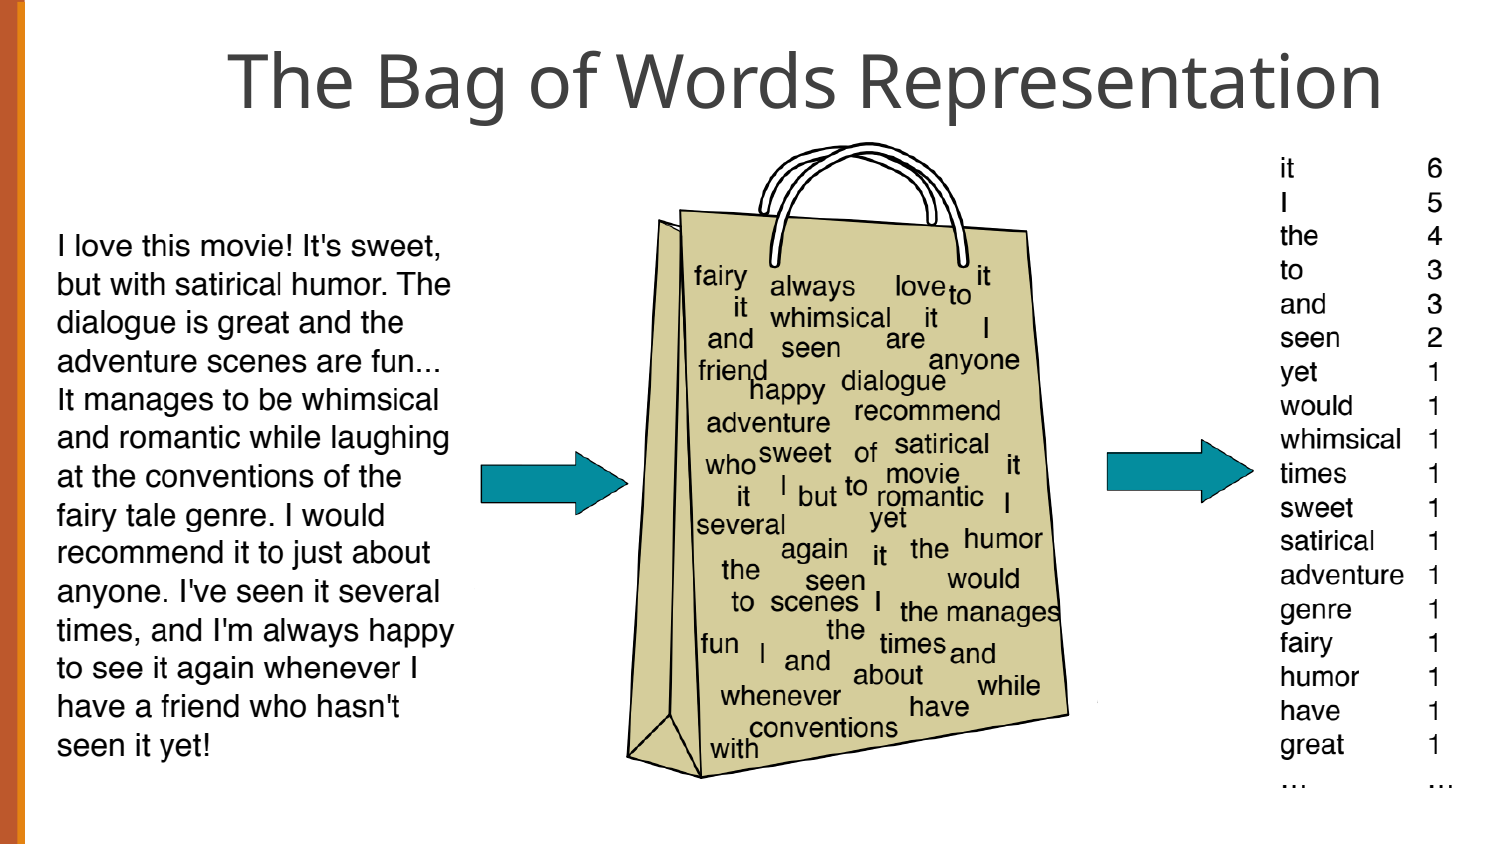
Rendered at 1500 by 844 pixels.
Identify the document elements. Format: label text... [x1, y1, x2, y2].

picture [1096, 121, 1488, 844]
picture [474, 133, 1078, 844]
title The Bag of Words Representation [212, 9, 1438, 132]
picture [49, 108, 460, 844]
